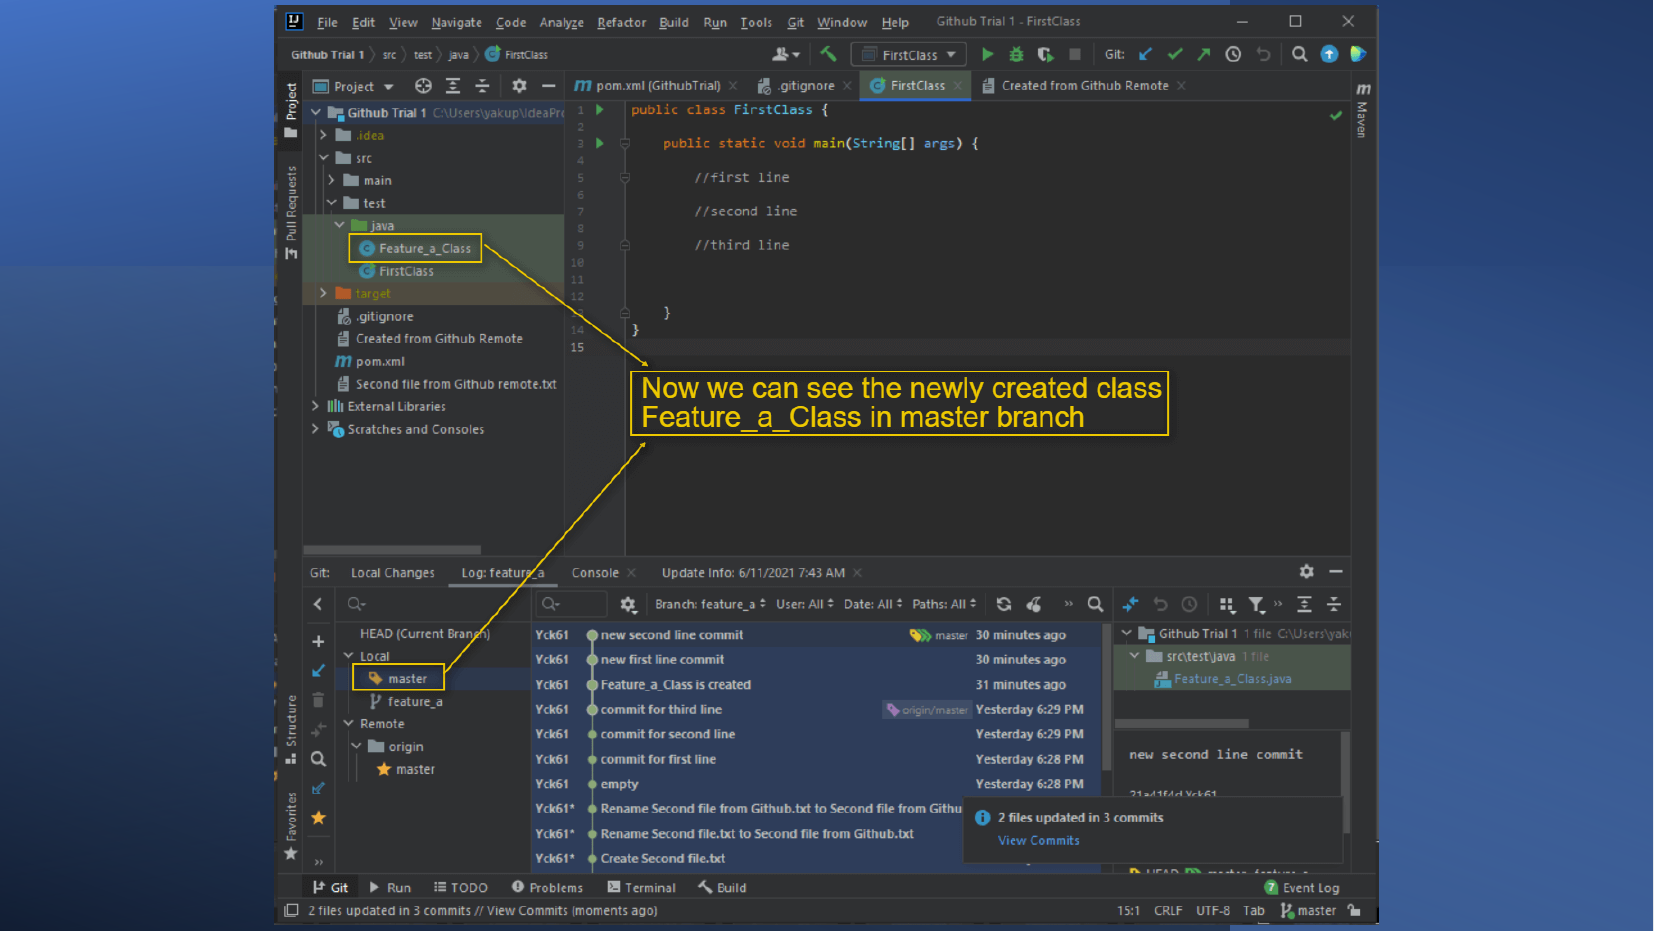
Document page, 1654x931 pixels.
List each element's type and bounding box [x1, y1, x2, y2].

text_box [0, 0, 1230, 266]
text_box [1230, 0, 1653, 266]
text_box [1379, 266, 1654, 931]
picture [274, 5, 1379, 925]
text_box [0, 266, 273, 931]
